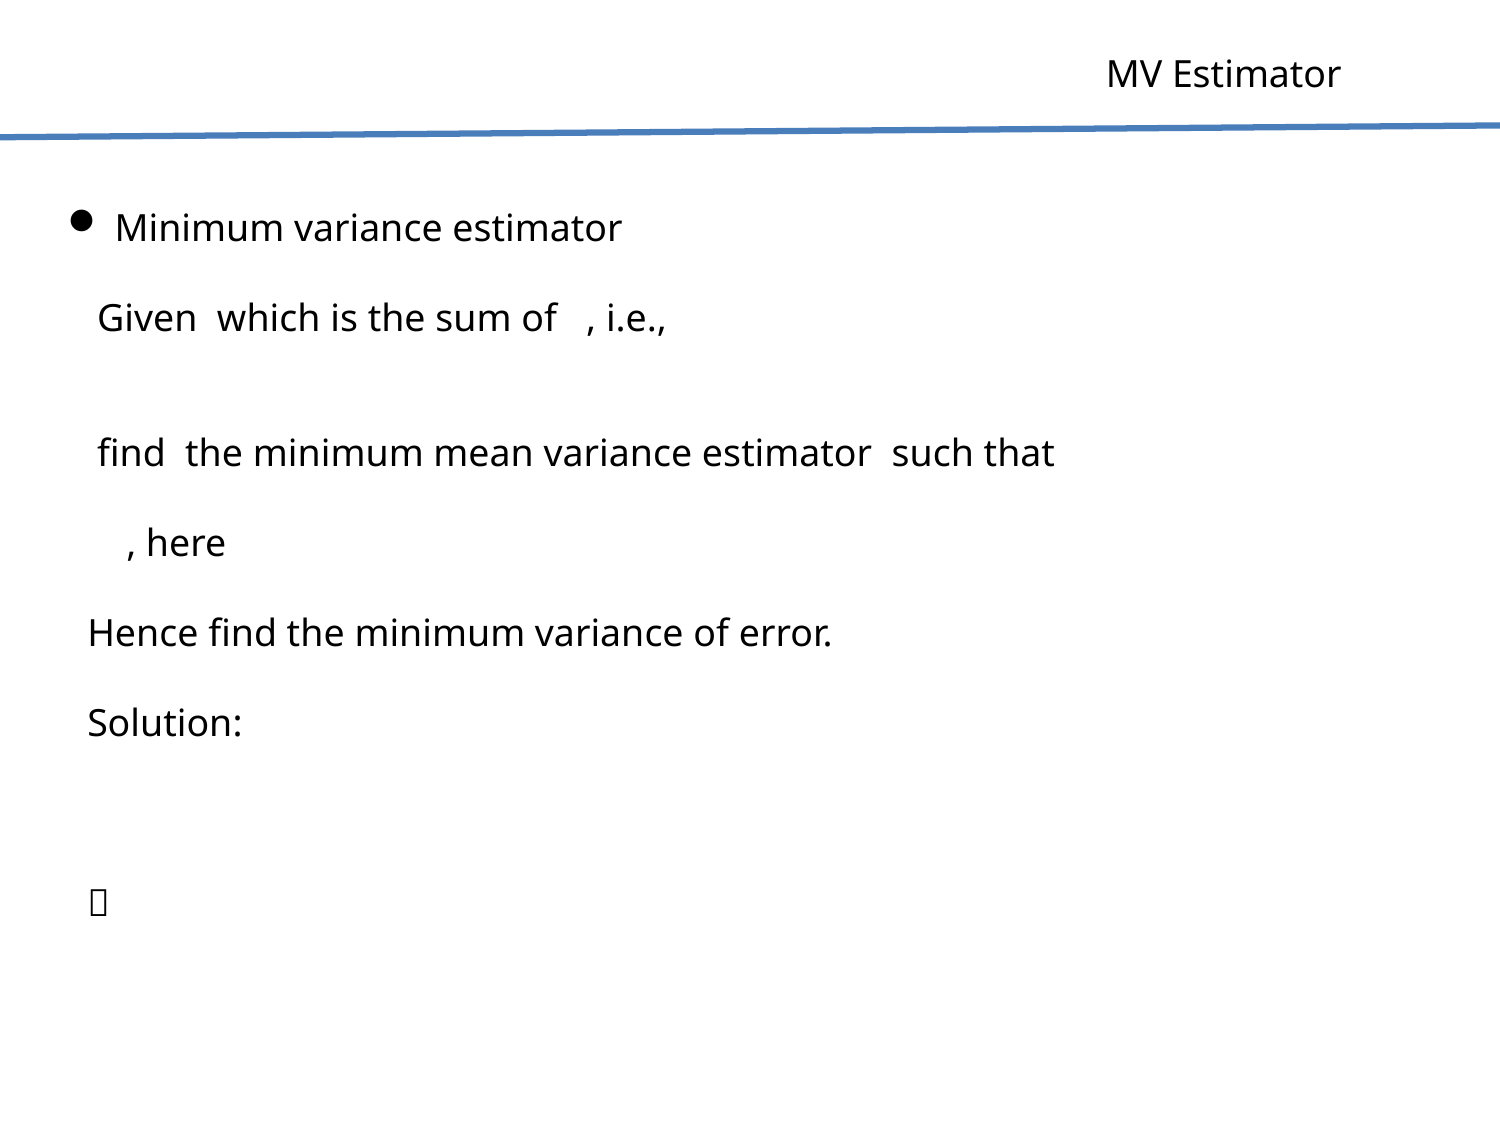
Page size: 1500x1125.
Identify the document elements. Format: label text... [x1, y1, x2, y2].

text_box MV Estimator [1090, 42, 1357, 103]
